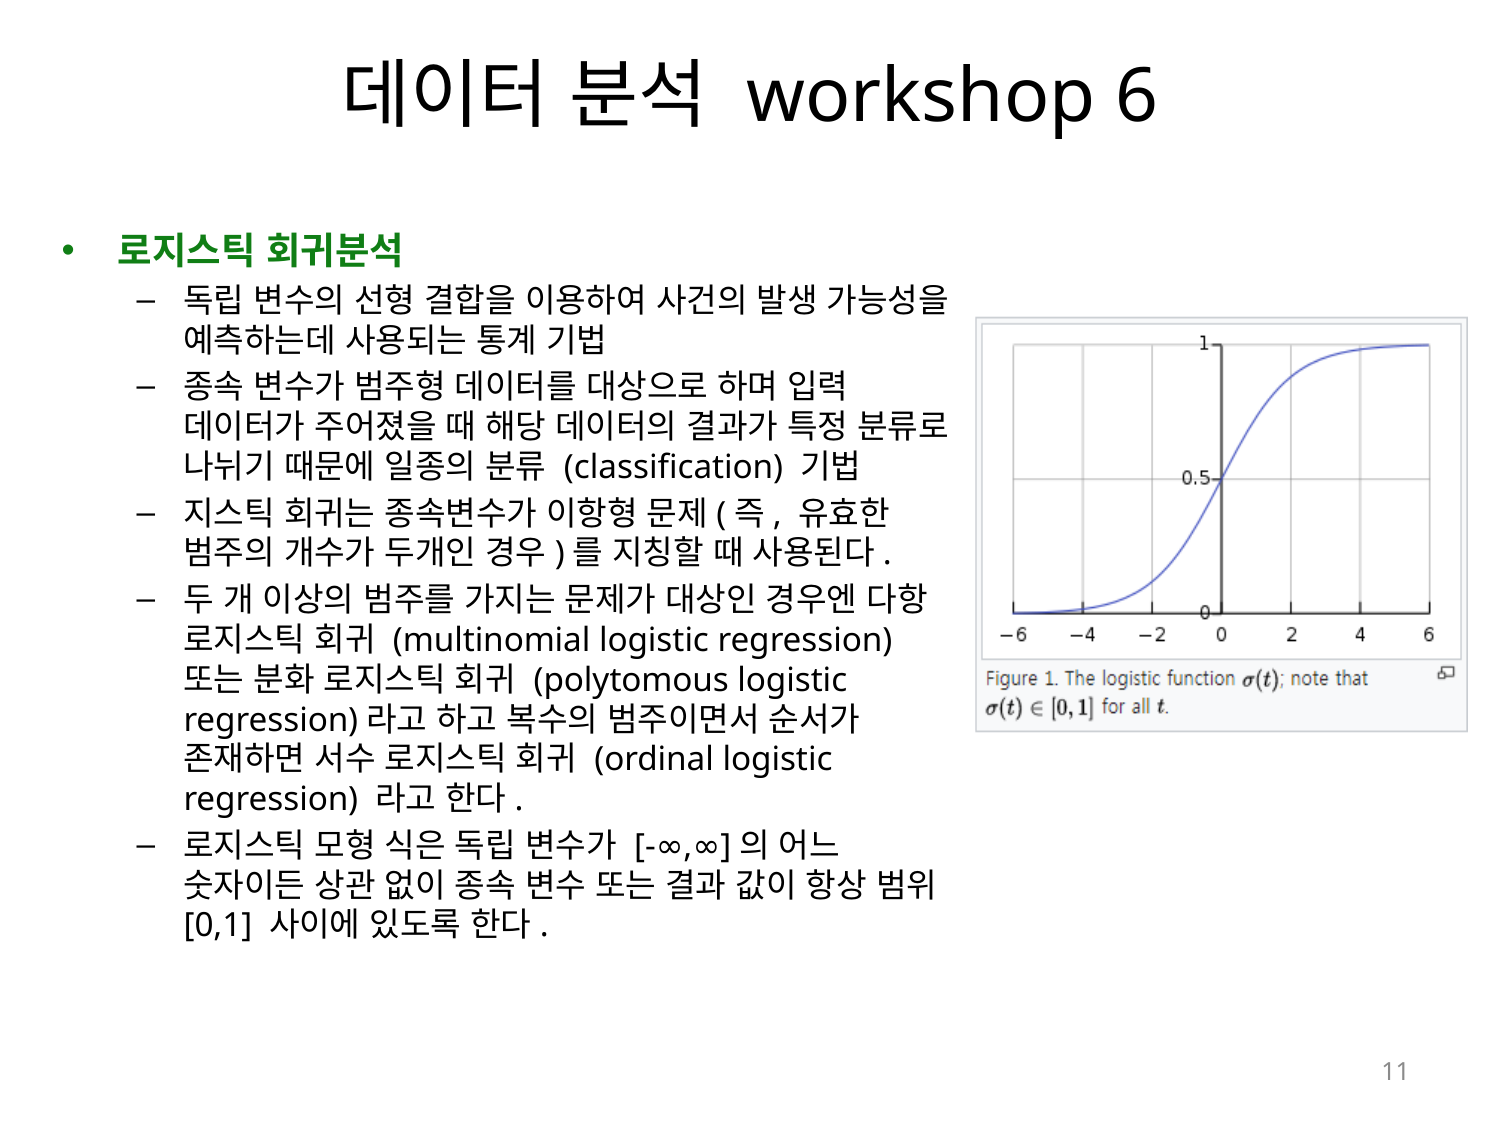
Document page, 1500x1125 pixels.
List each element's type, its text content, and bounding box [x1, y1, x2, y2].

title 데이터 분석 workshop 6 [75, 45, 1425, 138]
list 로지스틱 회귀분석 독립 변수의 선형 결합을 이용하여 사건의 발생 가능성을 예측하는데 사용되는 통계 기법 종속 변수가 범주형 데이터를 대상으로 하며 입력 데이터가 주어졌을 때 해당 데이터의 결과가 특정 분류로 나뉘기 때문에 일종의 분류 (classification) 기법 지스틱 회귀는 종속변수가 이항형 문제(즉, 유효한 범주의 개수가 두개인 경우)를 지칭할 때 사용된다. 두 개 이상의 범주를 가지는 문제가 대상인 경우엔 다항 로지스틱 회귀 (multinomial logistic regression) 또는 분화 로지스틱 회귀 (polytomous logistic regression)라고 하고 복수의 범주이면서 순서가 존재하면 서수 로지스틱 회귀 (ordinal logistic regression) 라고 한다. 로지스틱 모형 식은 독립 변수가 [-∞,∞]의 어느 숫자이든 상관 없이 종속 변수 또는 결과 값이 항상 범위 [0,1] 사이에 있도록 한다. [46, 219, 982, 1047]
picture [974, 314, 1469, 734]
slide_number 11 [1074, 1042, 1425, 1103]
